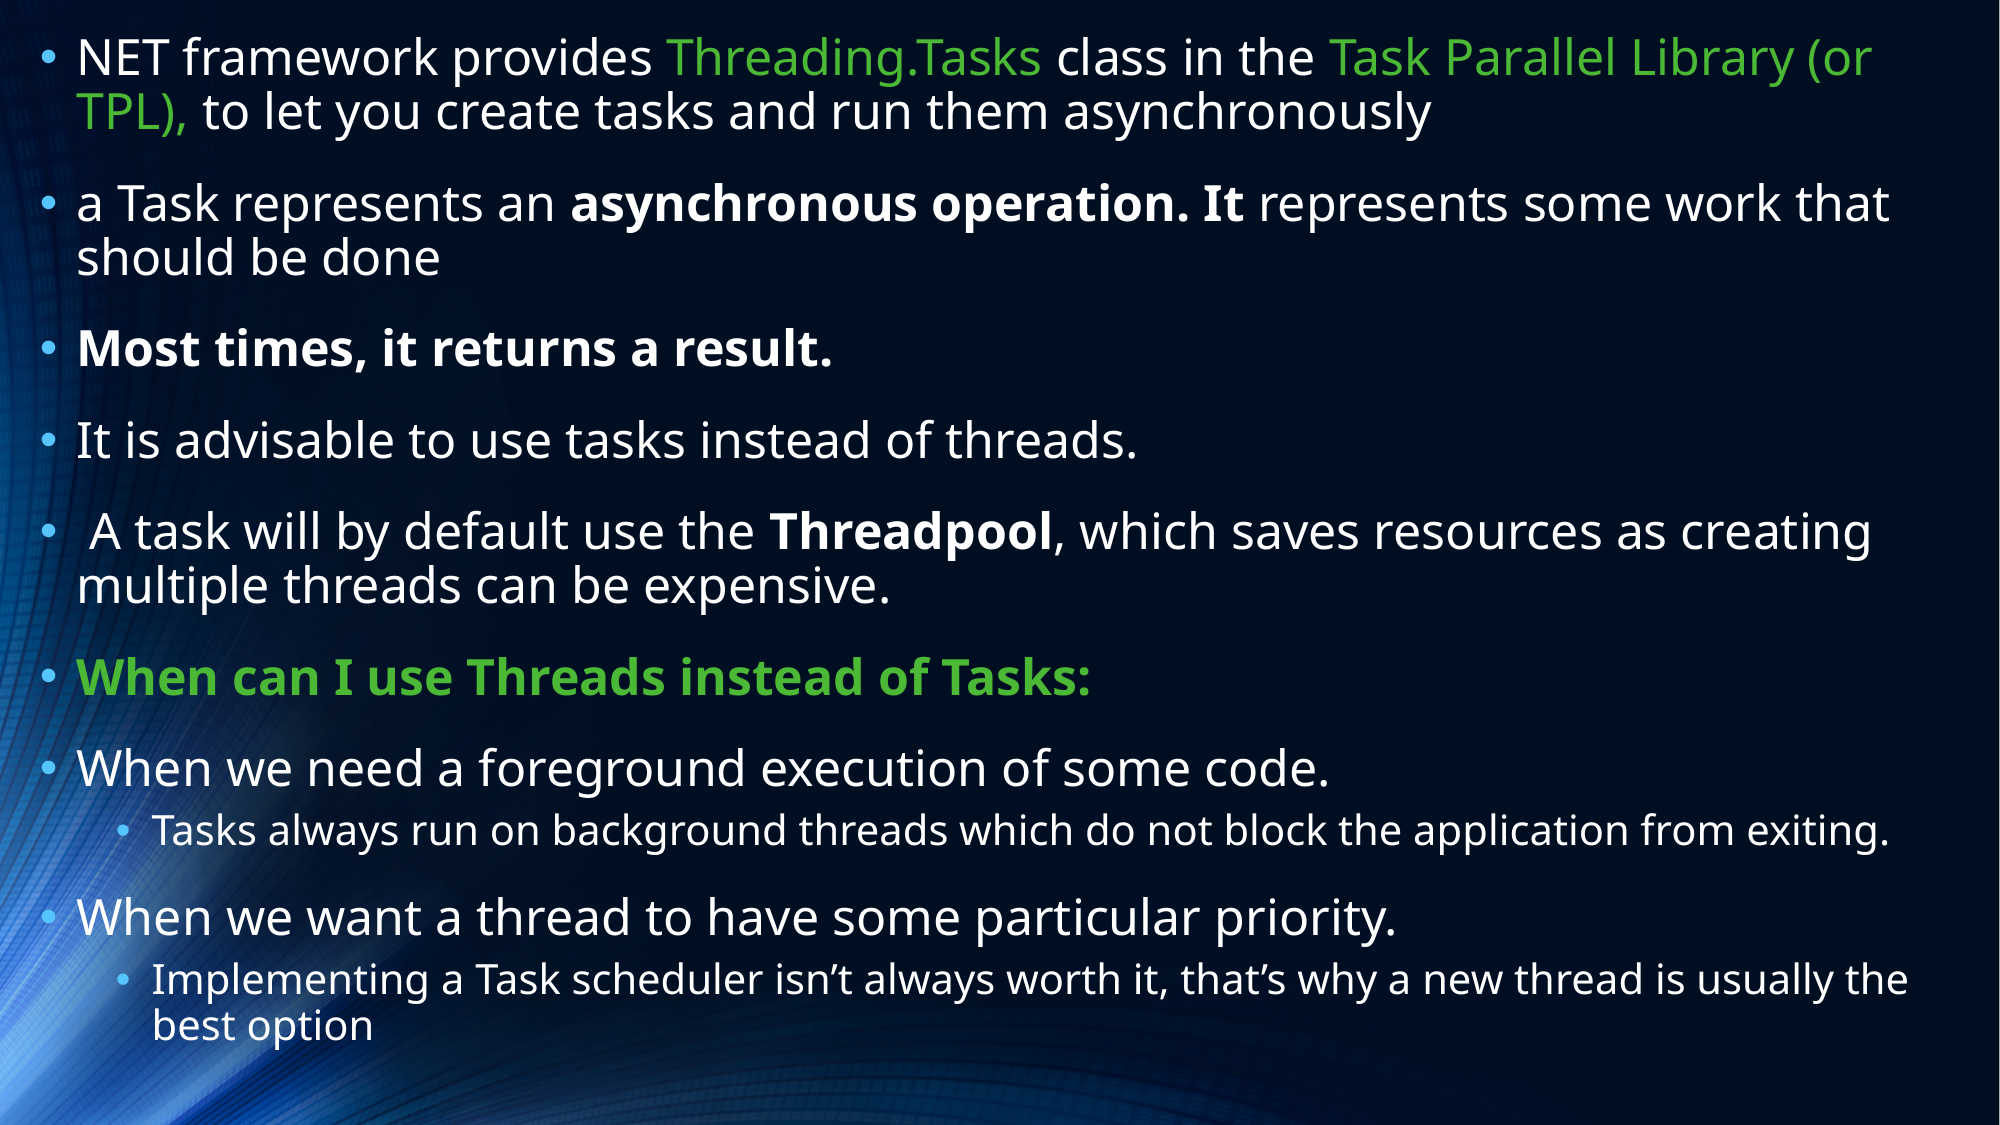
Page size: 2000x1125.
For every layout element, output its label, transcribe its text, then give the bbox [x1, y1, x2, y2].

picture [0, 0, 2000, 1125]
list NET framework provides Threading.Tasks class in the Task Parallel Library (or TPL), to let you create tasks and run them asynchronously a Task represents an asynchronous operation. It represents some work that should be done Most times, it returns a result. It is advisable to use tasks instead of threads. A task will by default use the Threadpool, which saves resources as creating multiple threads can be expensive. When can I use Threads instead of Tasks: When we need a foreground execution of some code. Tasks always run on background threads which do not block the application from exiting. When we want a thread to have some particular priority. Implementing a Task scheduler isn’t always worth it, that’s why a new thread is usually the best option [24, 24, 2000, 1125]
